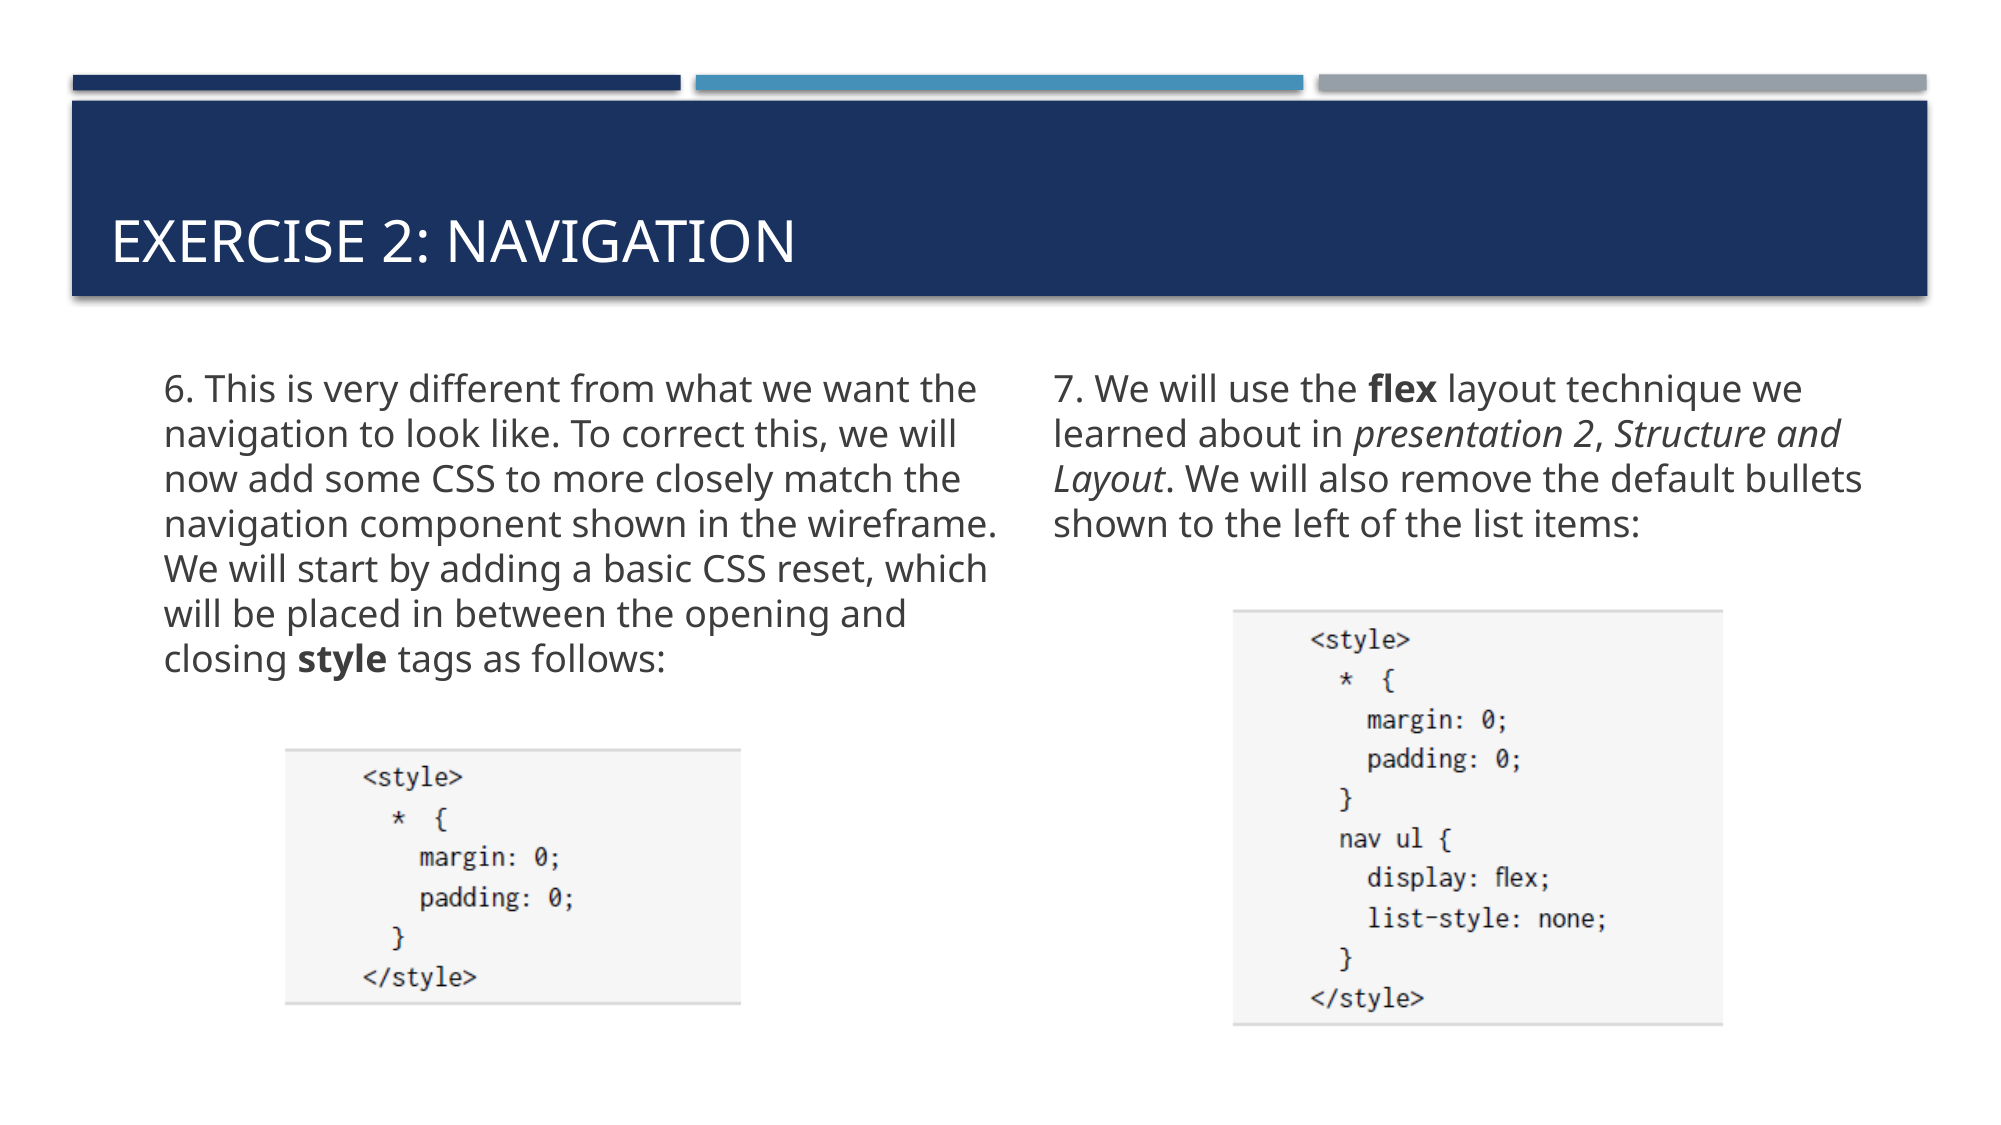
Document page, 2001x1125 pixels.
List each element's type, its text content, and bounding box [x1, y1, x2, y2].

picture [1226, 602, 1724, 1032]
title Exercise 2: Navigation [95, 115, 1905, 282]
list 6. This is very different from what we want the navigation to look like. To correct this, we will now add some CSS to more closely match the navigation component shown in the wireframe. We will start by adding a basic CSS reset, which will be placed in between the opening and closing style tags as follows: 7. We will use the flex layout technique we learned about in presentation 2, Structure and Layout. We will also remove the default bullets shown to the left of the list items: [95, 357, 1905, 1088]
picture [276, 740, 742, 1011]
